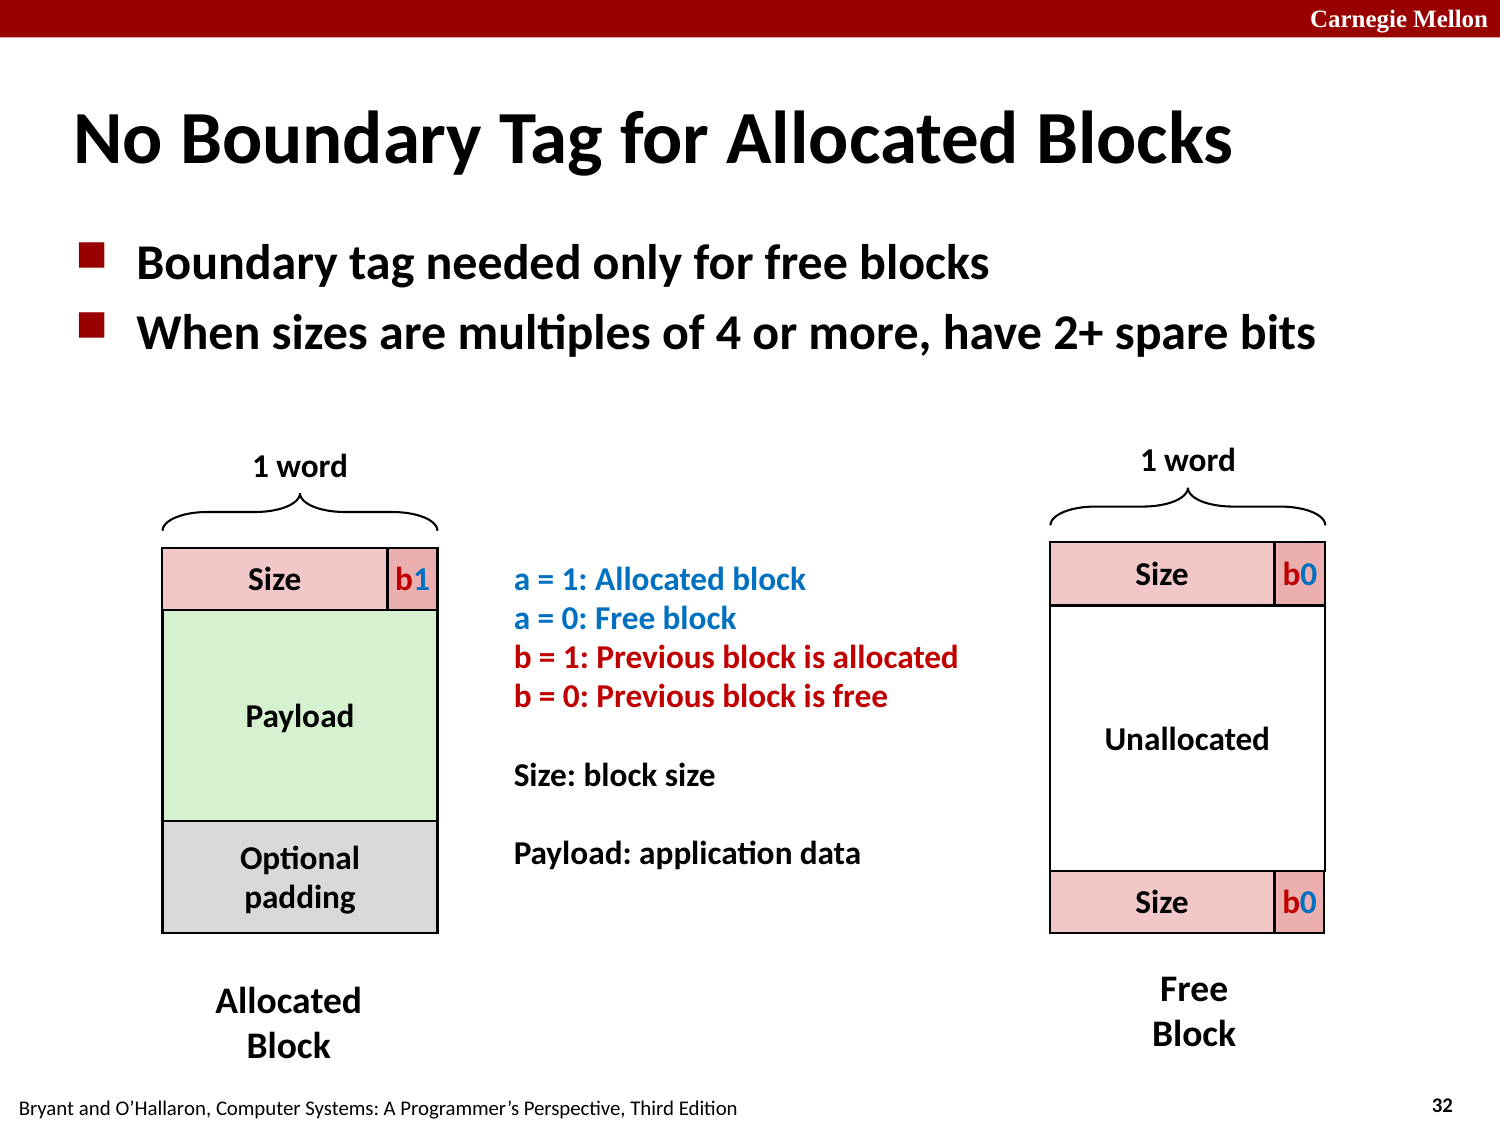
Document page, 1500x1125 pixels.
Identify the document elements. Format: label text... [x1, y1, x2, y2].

text_box b0 [1274, 870, 1325, 934]
text_box Size [1049, 870, 1274, 934]
text_box Payload [162, 610, 438, 820]
text_box b1 [387, 547, 438, 611]
text_box 1 word [1125, 432, 1251, 488]
text_box Allocated Block [200, 968, 378, 1074]
text_box Free Block [1137, 956, 1252, 1062]
title No Boundary Tag for Allocated Blocks [58, 71, 1305, 197]
text_box [162, 493, 438, 531]
text_box Size [1049, 542, 1275, 605]
list Boundary tag needed only for free blocks When sizes are multiples of 4 or more, have 2+ spare bits [64, 221, 1451, 370]
text_box Size [162, 547, 387, 610]
text_box a = 1: Allocated block a = 0: Free block b = 1: Previous block is allocated b = 0: Previous block is free Size: block size Payload: application data [498, 551, 975, 880]
text_box [1050, 487, 1326, 526]
text_box 1 word [237, 438, 364, 493]
text_box b0 [1275, 542, 1325, 605]
text_box Optional padding [162, 820, 438, 934]
text_box Unallocated [1050, 605, 1325, 870]
